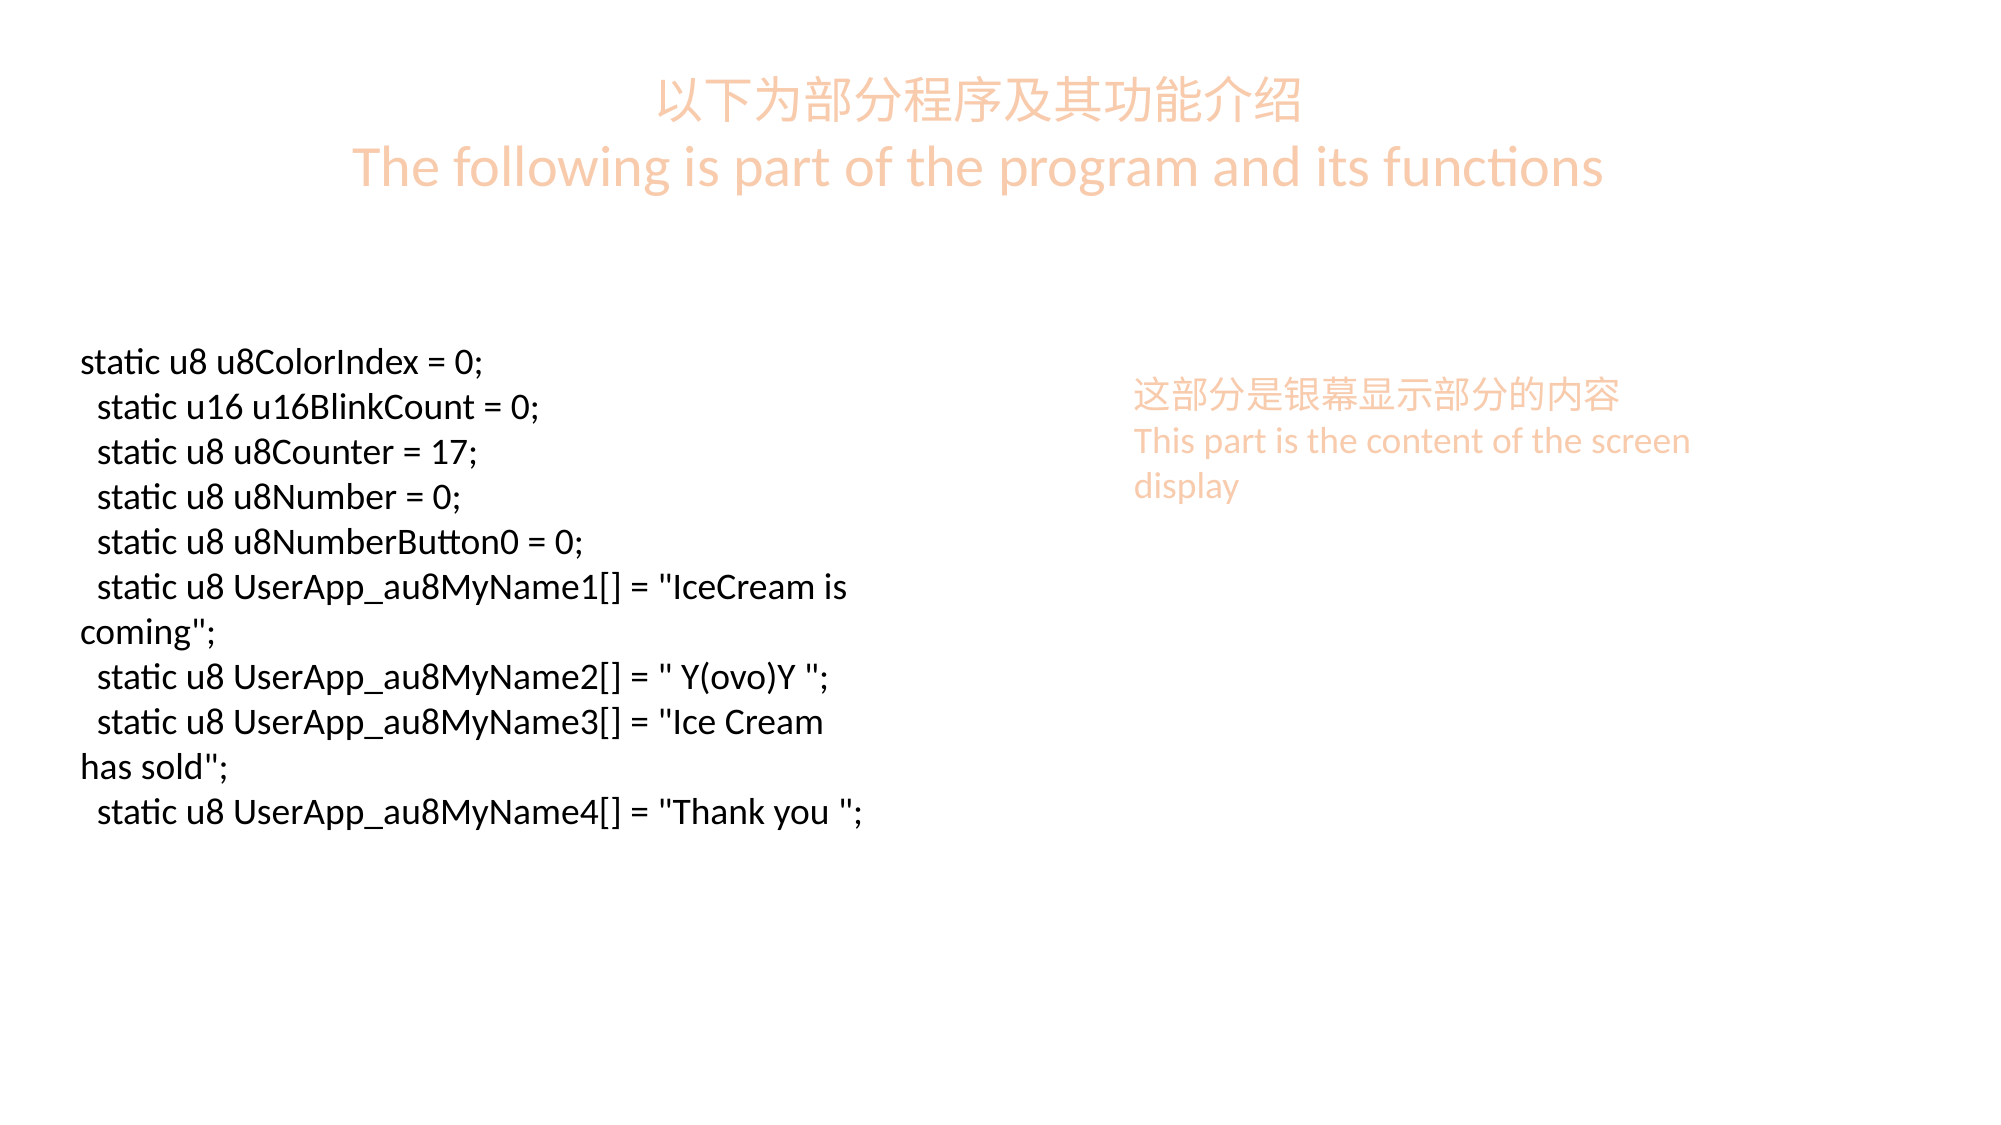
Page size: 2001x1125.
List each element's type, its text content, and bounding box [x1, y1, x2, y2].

text_box static u8 u8ColorIndex = 0; static u16 u16BlinkCount = 0; static u8 u8Counter = 17; static u8 u8Number = 0; static u8 u8NumberButton0 = 0; static u8 UserApp_au8MyName1[] = "IceCream is coming"; static u8 UserApp_au8MyName2[] = " Y(ovo)Y "; static u8 UserApp_au8MyName3[] = "Ice Cream has sold"; static u8 UserApp_au8MyName4[] = "Thank you "; [65, 329, 881, 840]
text_box 以下为部分程序及其功能介绍 The following is part of the program and its functions [260, 60, 1696, 206]
text_box 这部分是银幕显示部分的内容 This part is the content of the screen display [1119, 363, 1732, 514]
